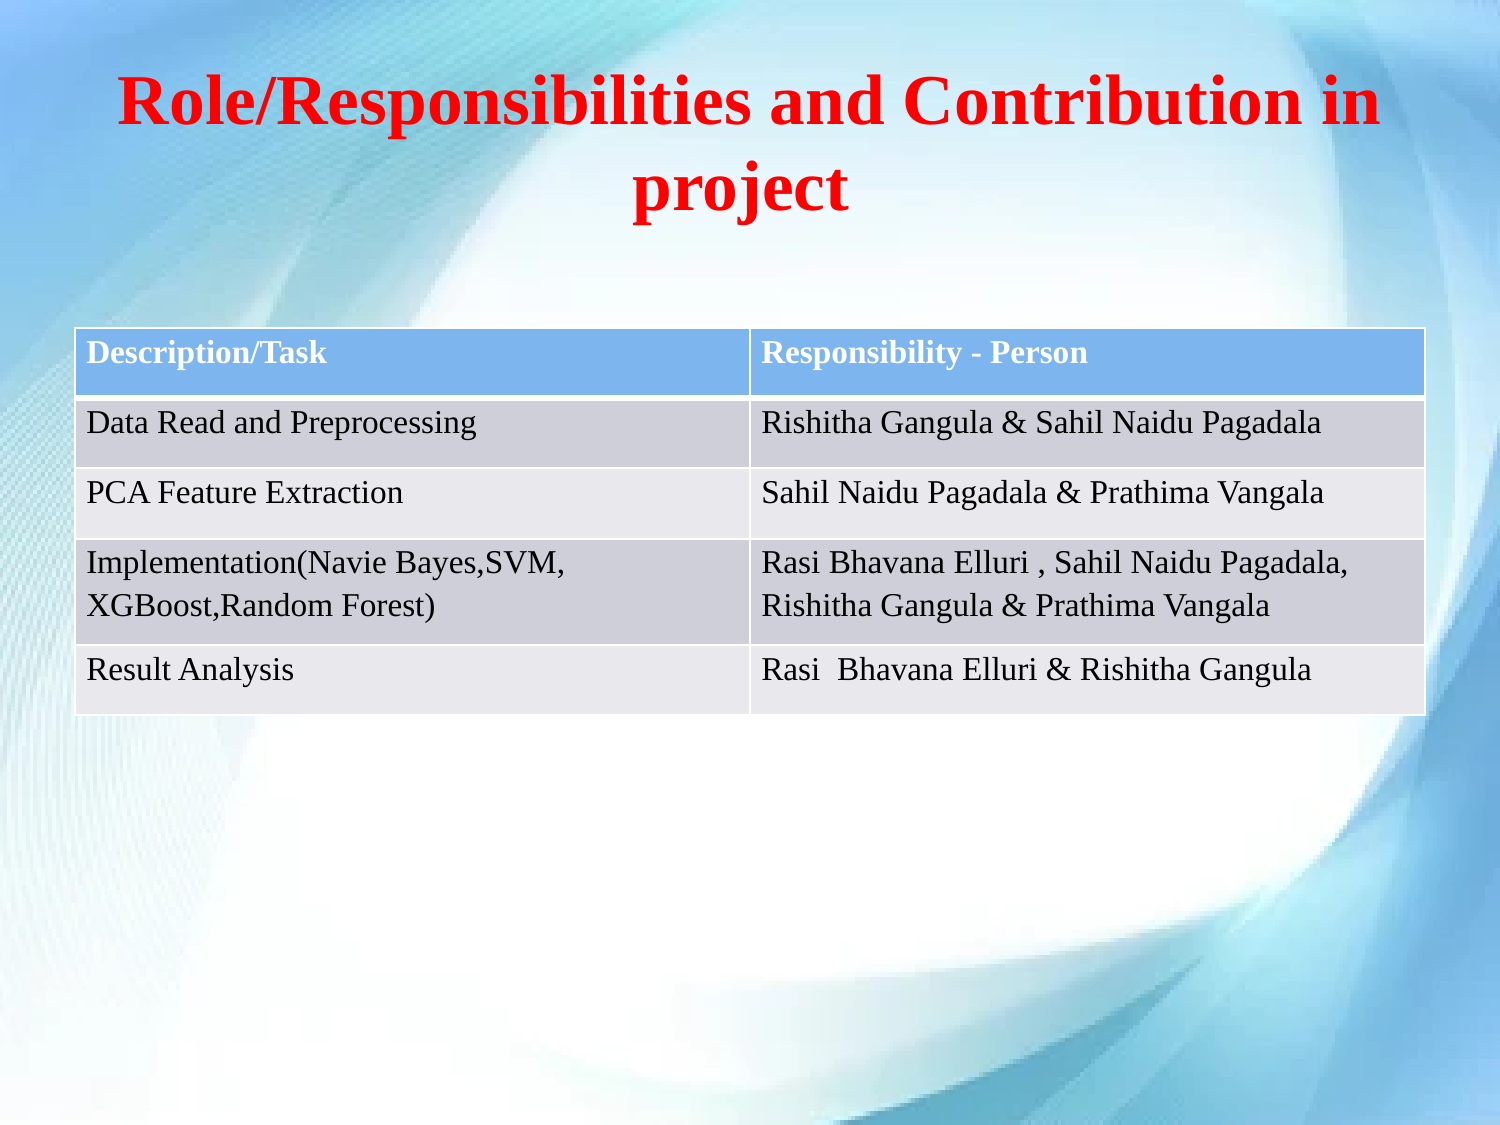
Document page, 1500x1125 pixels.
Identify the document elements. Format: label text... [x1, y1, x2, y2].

table_cell Result Analysis [76, 646, 749, 714]
table_cell Sahil Naidu Pagadala & Prathima Vangala [751, 469, 1424, 538]
table_cell PCA Feature Extraction [76, 469, 749, 538]
table_cell Rasi Bhavana Elluri & Rishitha Gangula [751, 646, 1424, 714]
table_header Responsibility - Person [751, 329, 1424, 395]
table_cell Rasi Bhavana Elluri , Sahil Naidu Pagadala, Rishitha Gangula & Prathima Vangala [751, 540, 1424, 644]
table_cell Data Read and Preprocessing [76, 401, 749, 467]
picture [0, 0, 1500, 1125]
table_cell Rishitha Gangula & Sahil Naidu Pagadala [751, 401, 1424, 467]
title Role/Responsibilities and Contribution in project [74, 44, 1426, 233]
table_header Description/Task [76, 329, 749, 395]
table_cell Implementation(Navie Bayes,SVM, XGBoost,Random Forest) [76, 540, 749, 644]
